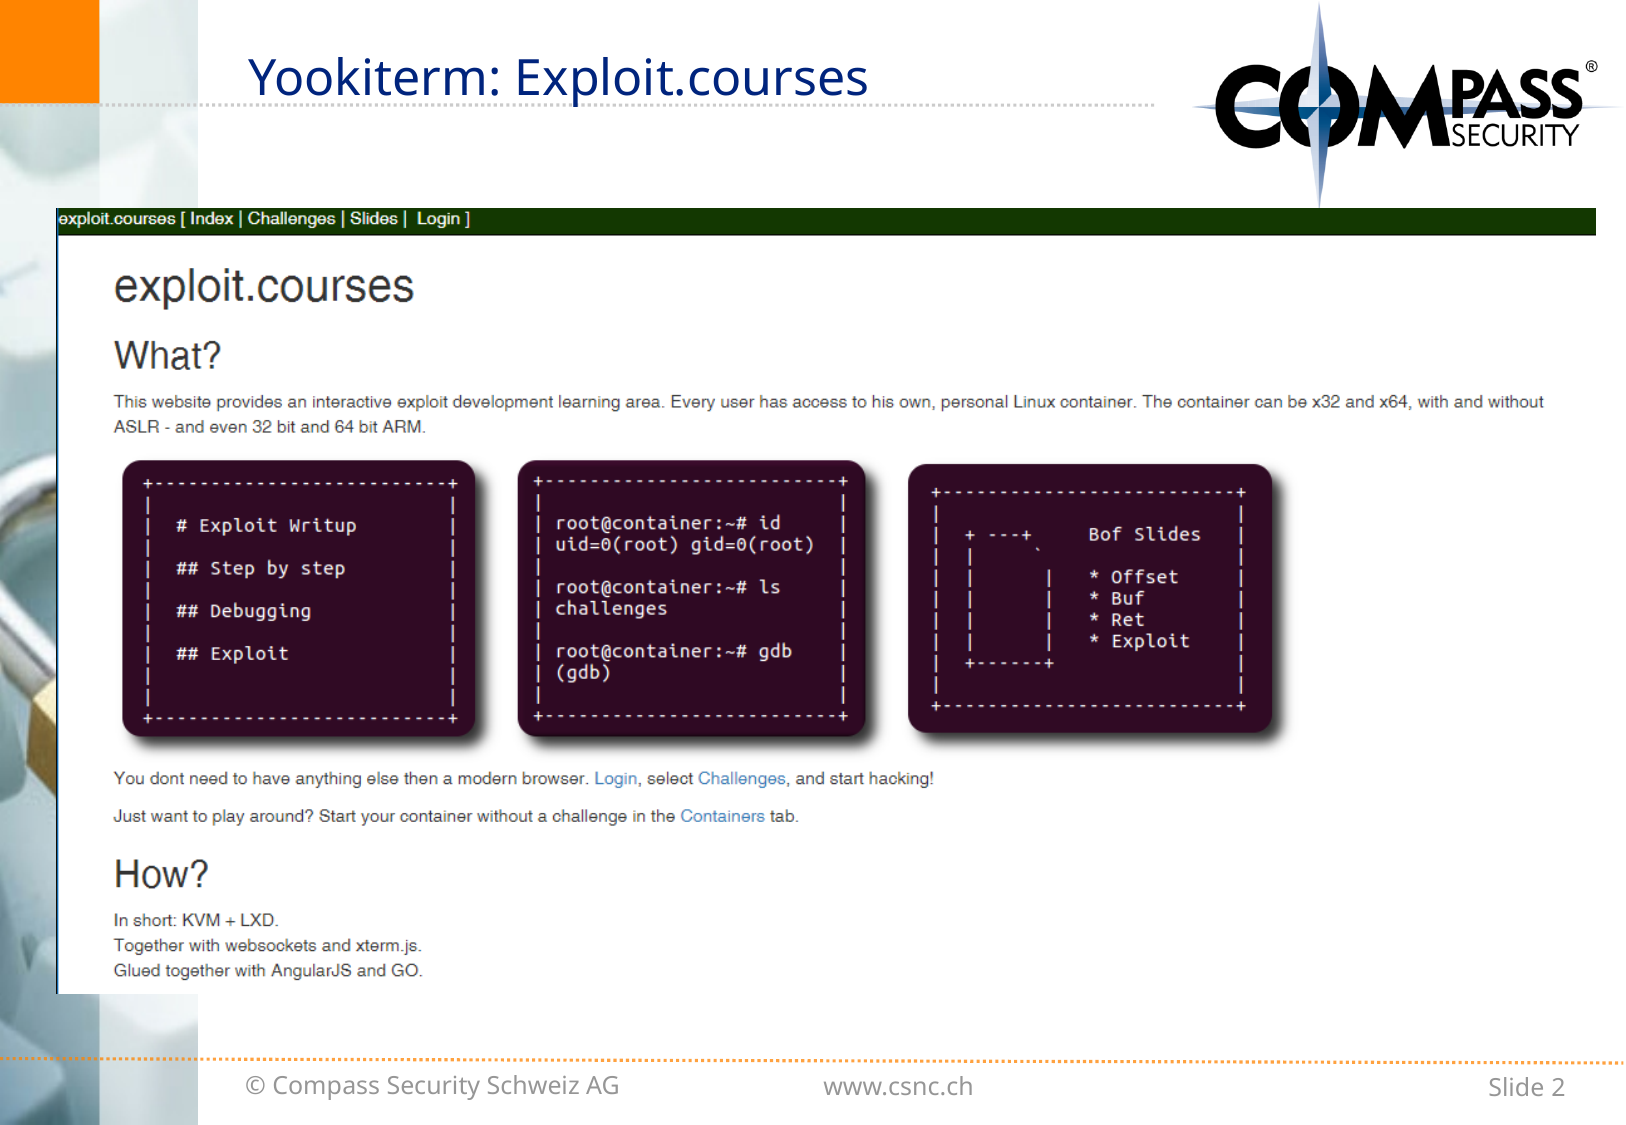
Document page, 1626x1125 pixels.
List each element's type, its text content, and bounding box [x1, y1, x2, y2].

picture [0, 0, 1624, 1125]
title Yookiterm: Exploit.courses [233, 0, 1144, 151]
